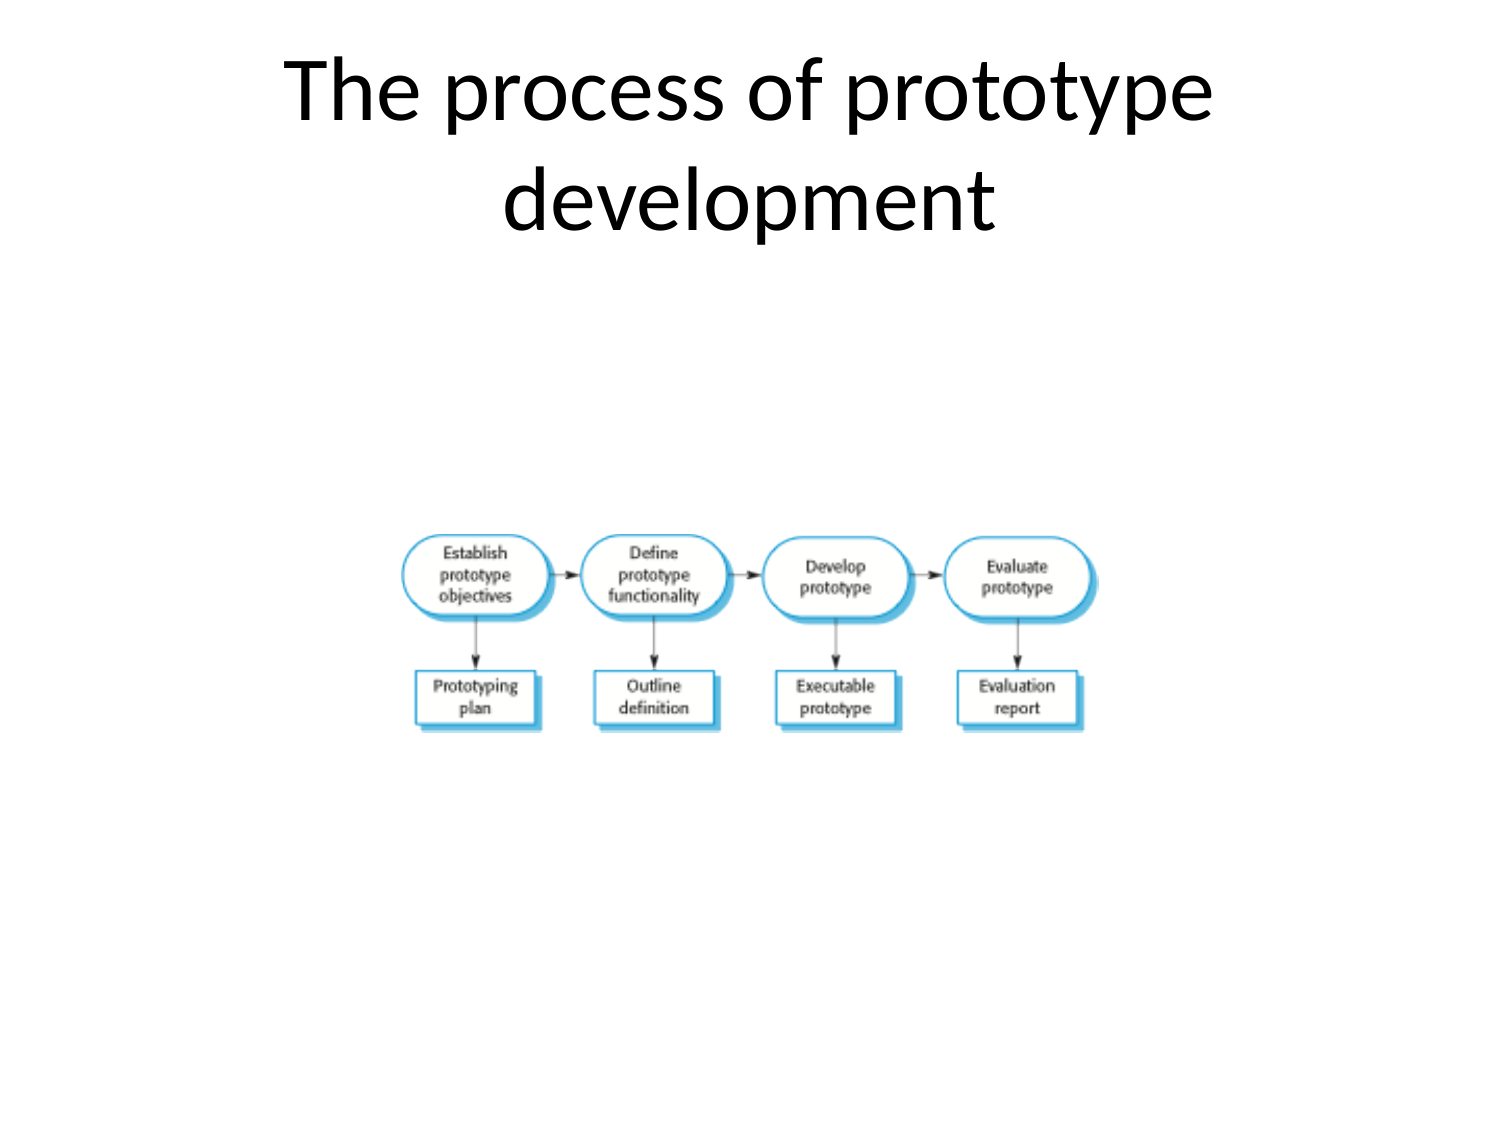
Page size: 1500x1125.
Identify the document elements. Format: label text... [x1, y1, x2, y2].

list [400, 534, 1100, 733]
title The process of prototype development [75, 45, 1425, 233]
